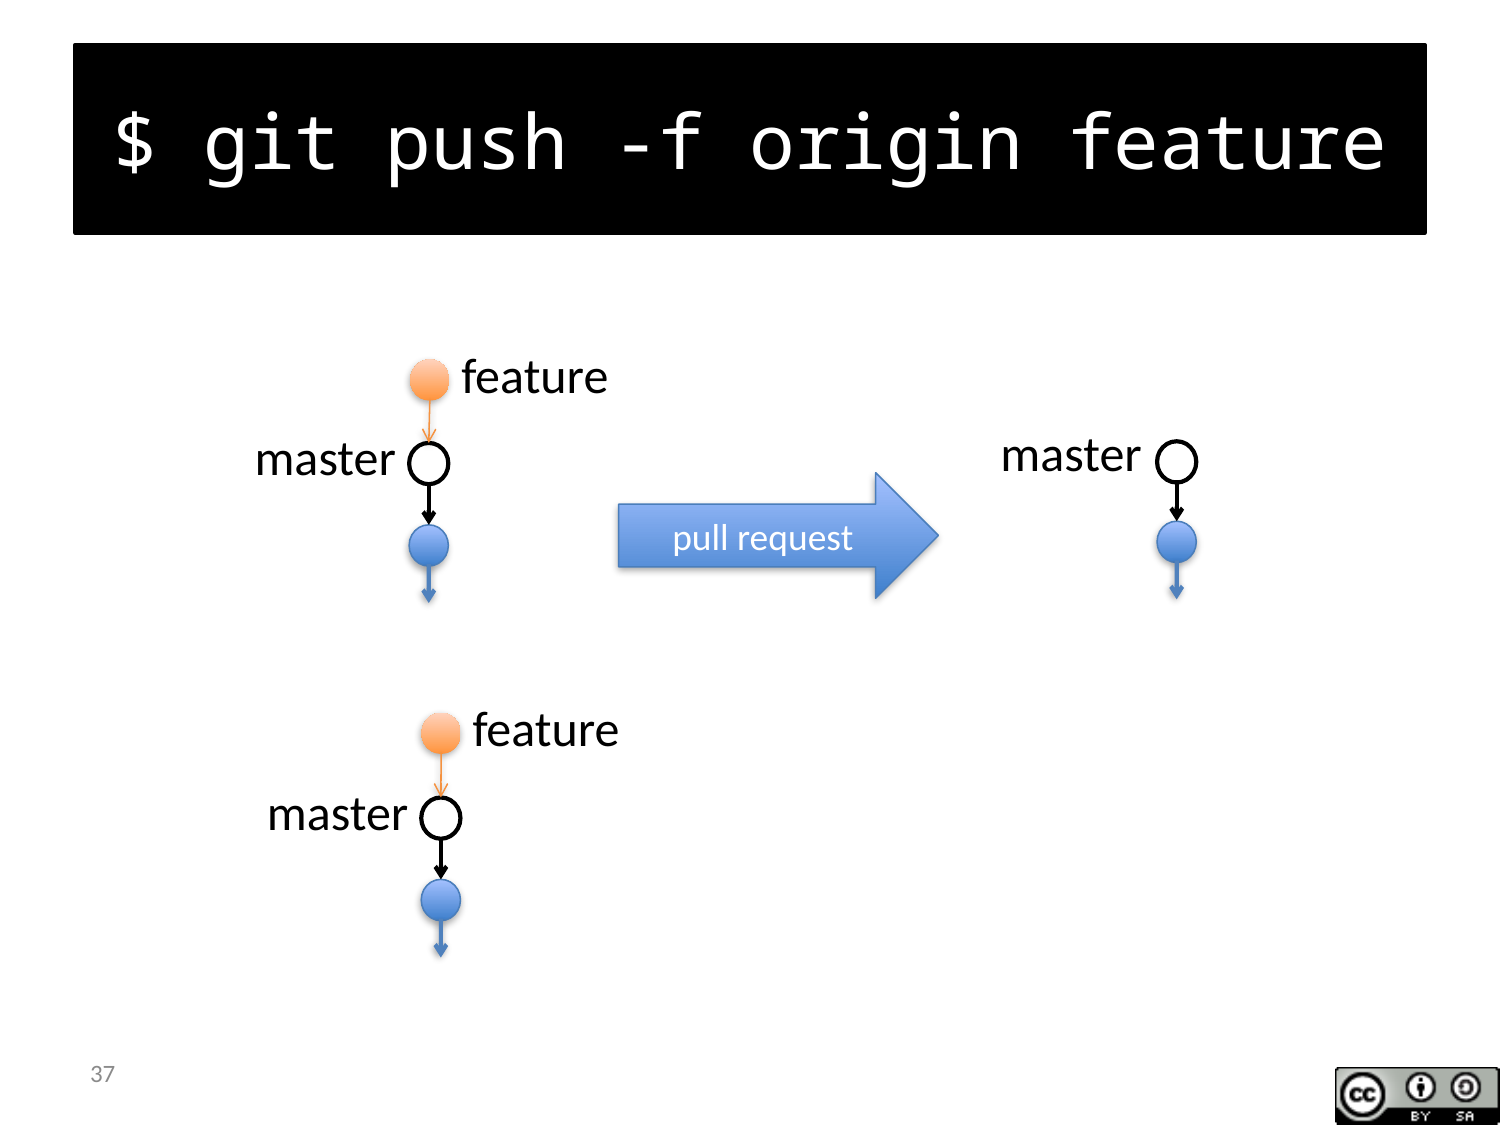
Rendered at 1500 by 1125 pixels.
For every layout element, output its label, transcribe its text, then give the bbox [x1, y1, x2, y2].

text_box [410, 359, 450, 401]
picture [1335, 1067, 1500, 1125]
text_box [408, 524, 450, 566]
text_box pull request [617, 472, 939, 599]
text_box [407, 442, 451, 487]
text_box [1156, 521, 1198, 563]
text_box feature [438, 335, 631, 411]
title $ git push -f origin feature [73, 43, 1427, 235]
text_box [420, 879, 462, 921]
slide_number 37 [75, 1042, 425, 1103]
text_box [421, 712, 461, 754]
text_box master [975, 414, 1168, 489]
text_box [1154, 439, 1199, 485]
text_box master [241, 772, 434, 848]
text_box [419, 796, 463, 841]
text_box master [229, 418, 422, 494]
text_box feature [450, 688, 643, 764]
